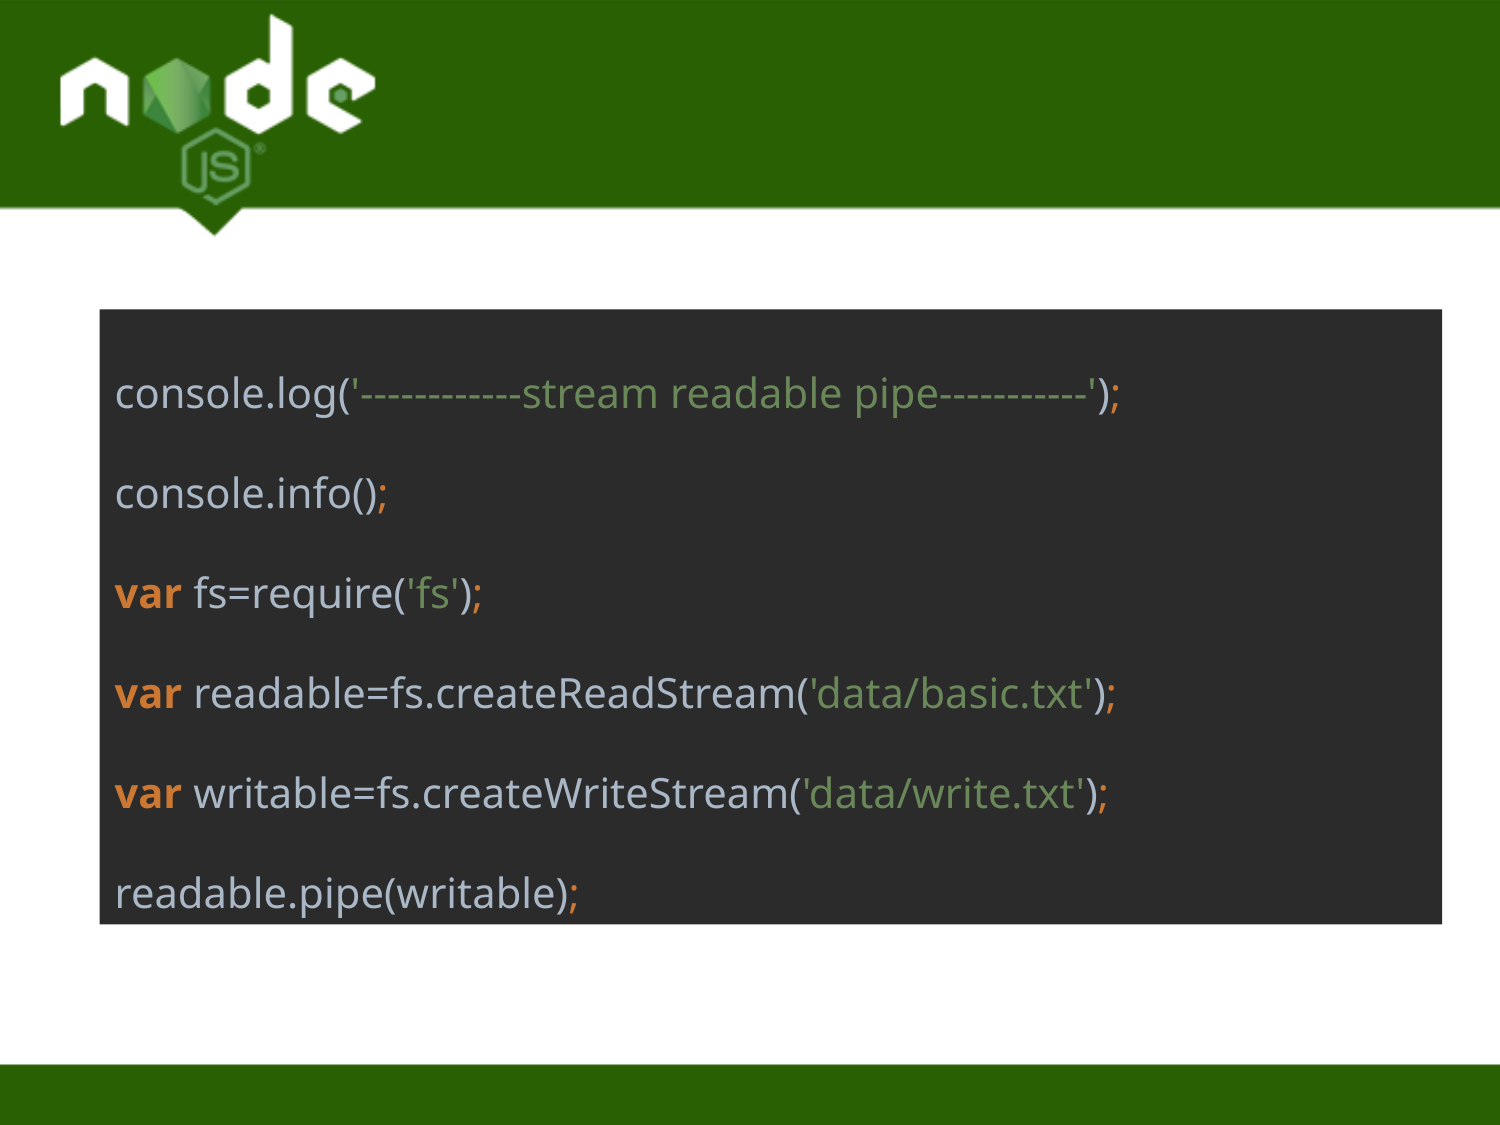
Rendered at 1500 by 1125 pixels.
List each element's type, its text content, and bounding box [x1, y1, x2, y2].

picture [0, 0, 1500, 1125]
text_box console.log('------------stream readable pipe-----------'); console.info(); var fs=require('fs'); var readable=fs.createReadStream('data/basic.txt'); var writable=fs.createWriteStream('data/write.txt'); readable.pipe(writable); [99, 309, 1443, 925]
